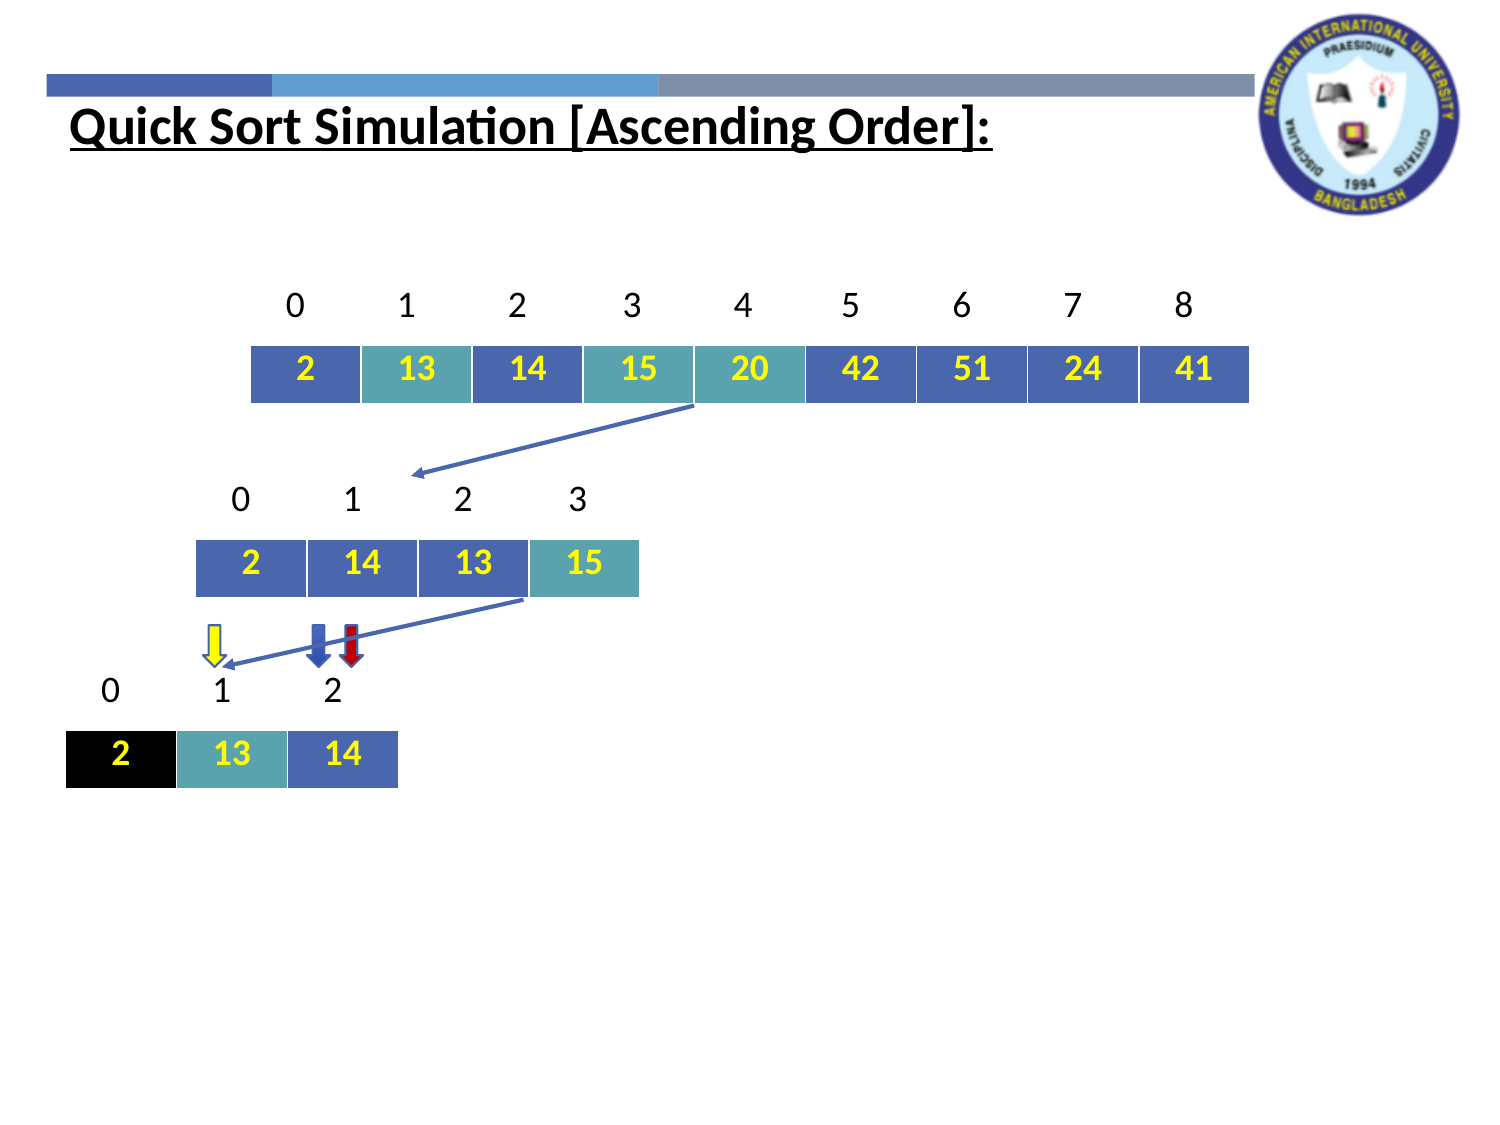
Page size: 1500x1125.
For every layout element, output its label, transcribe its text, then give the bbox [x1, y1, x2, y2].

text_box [410, 404, 695, 477]
table_header 7 [1017, 282, 1128, 335]
table_header 15 [584, 346, 693, 403]
table_header 8 [1128, 282, 1239, 335]
table_header 14 [288, 731, 398, 788]
table_header 1 [296, 476, 407, 529]
table_header 2 [407, 485, 519, 529]
table_header 1 [166, 667, 277, 720]
table_header 41 [1140, 346, 1249, 403]
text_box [221, 599, 524, 668]
table_header 51 [917, 346, 1027, 403]
table_header 42 [806, 346, 916, 403]
text_box [201, 624, 210, 664]
table_header 3 [573, 282, 691, 335]
table_header 2 [66, 731, 176, 788]
table_header 5 [795, 282, 906, 335]
table_header 0 [185, 476, 296, 529]
table_header 2 [462, 282, 573, 335]
text_box Quick Sort Simulation [Ascending Order]: [55, 83, 1129, 164]
table_header 0 [55, 667, 166, 720]
table_header 24 [1028, 346, 1138, 403]
table_header 14 [473, 346, 582, 402]
table_header 13 [362, 346, 471, 403]
table_header 4 [691, 282, 795, 335]
table_header 2 [251, 346, 360, 403]
table_header 2 [196, 540, 306, 597]
table_header 3 [519, 486, 637, 529]
table_header 13 [419, 540, 528, 597]
picture [1254, 9, 1465, 221]
table_header 20 [695, 346, 805, 403]
table_header 15 [530, 540, 639, 597]
table_header 6 [906, 282, 1017, 335]
table_header 2 [277, 677, 388, 720]
table_header 0 [240, 282, 351, 335]
table_header 14 [308, 540, 417, 597]
table_header 13 [177, 731, 287, 788]
table_header 1 [351, 282, 462, 335]
